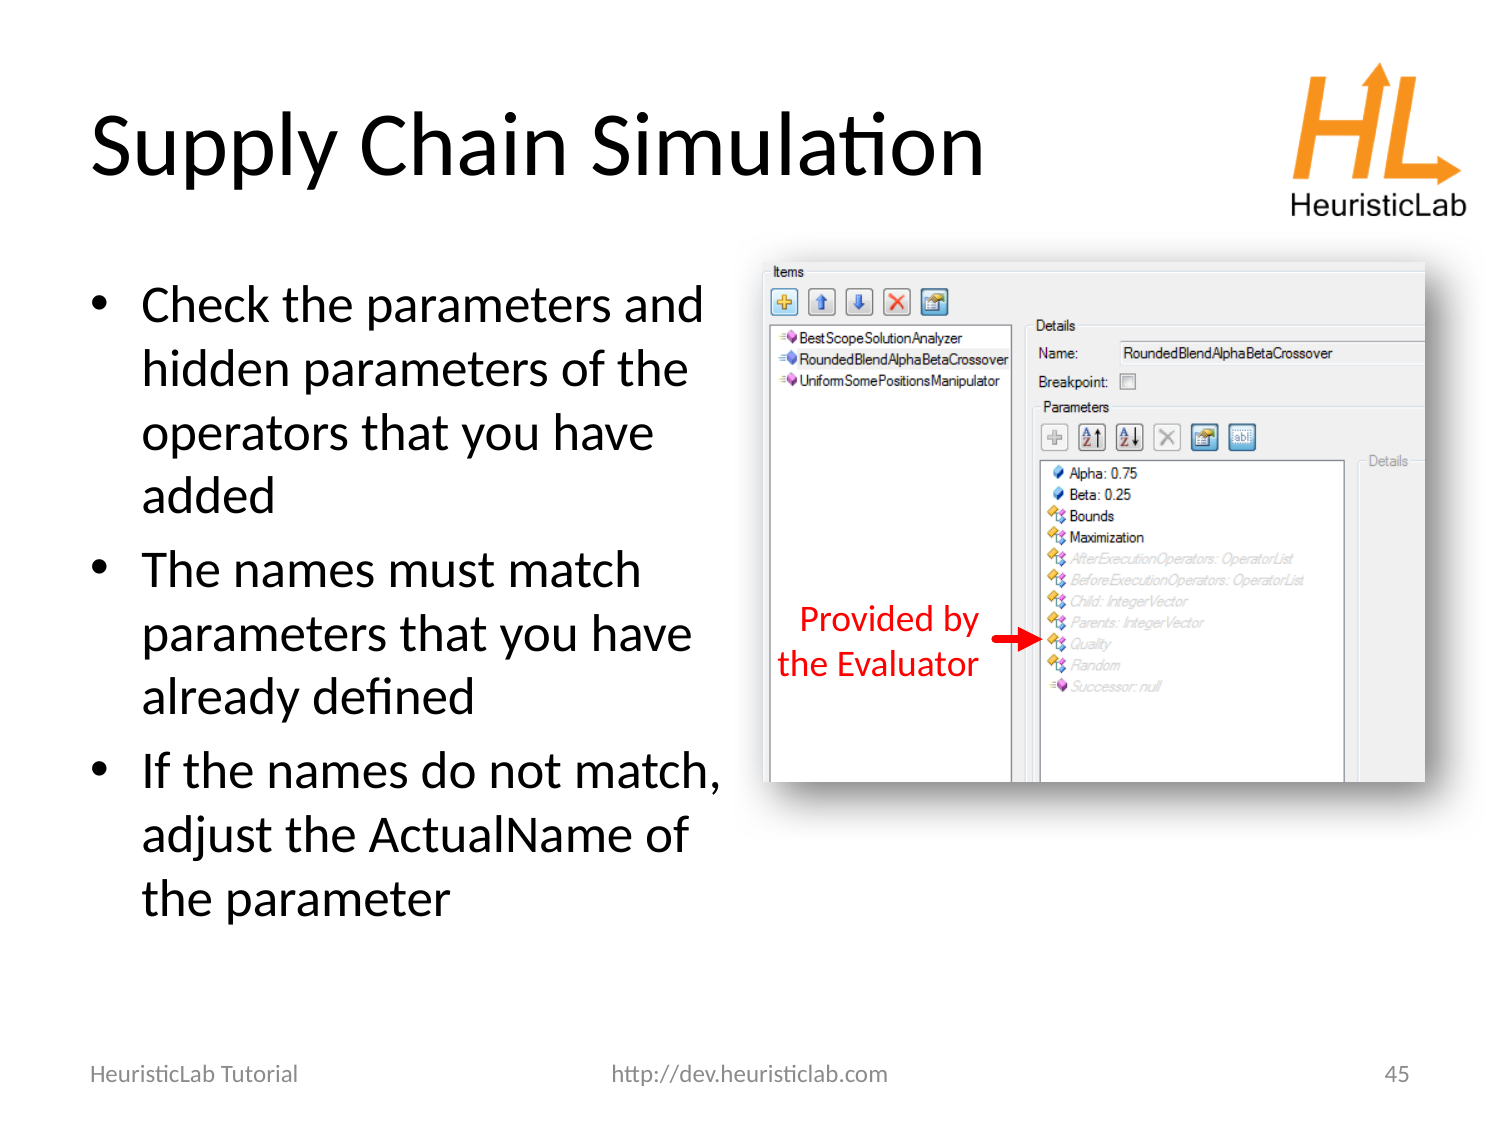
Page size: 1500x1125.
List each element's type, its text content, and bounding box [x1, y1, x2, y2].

footer http://dev.heuristiclab.com [512, 1042, 988, 1103]
list Check the parameters and hidden parameters of the operators that you have added The names must match parameters that you have already defined If the names do not match, adjust the ActualName of the parameter [75, 262, 738, 1005]
title Supply Chain Simulation [75, 45, 1282, 233]
picture [1281, 27, 1474, 244]
picture [762, 262, 1426, 782]
slide_number 45 [1074, 1042, 1425, 1103]
slide_number HeuristicLab Tutorial [75, 1042, 425, 1103]
